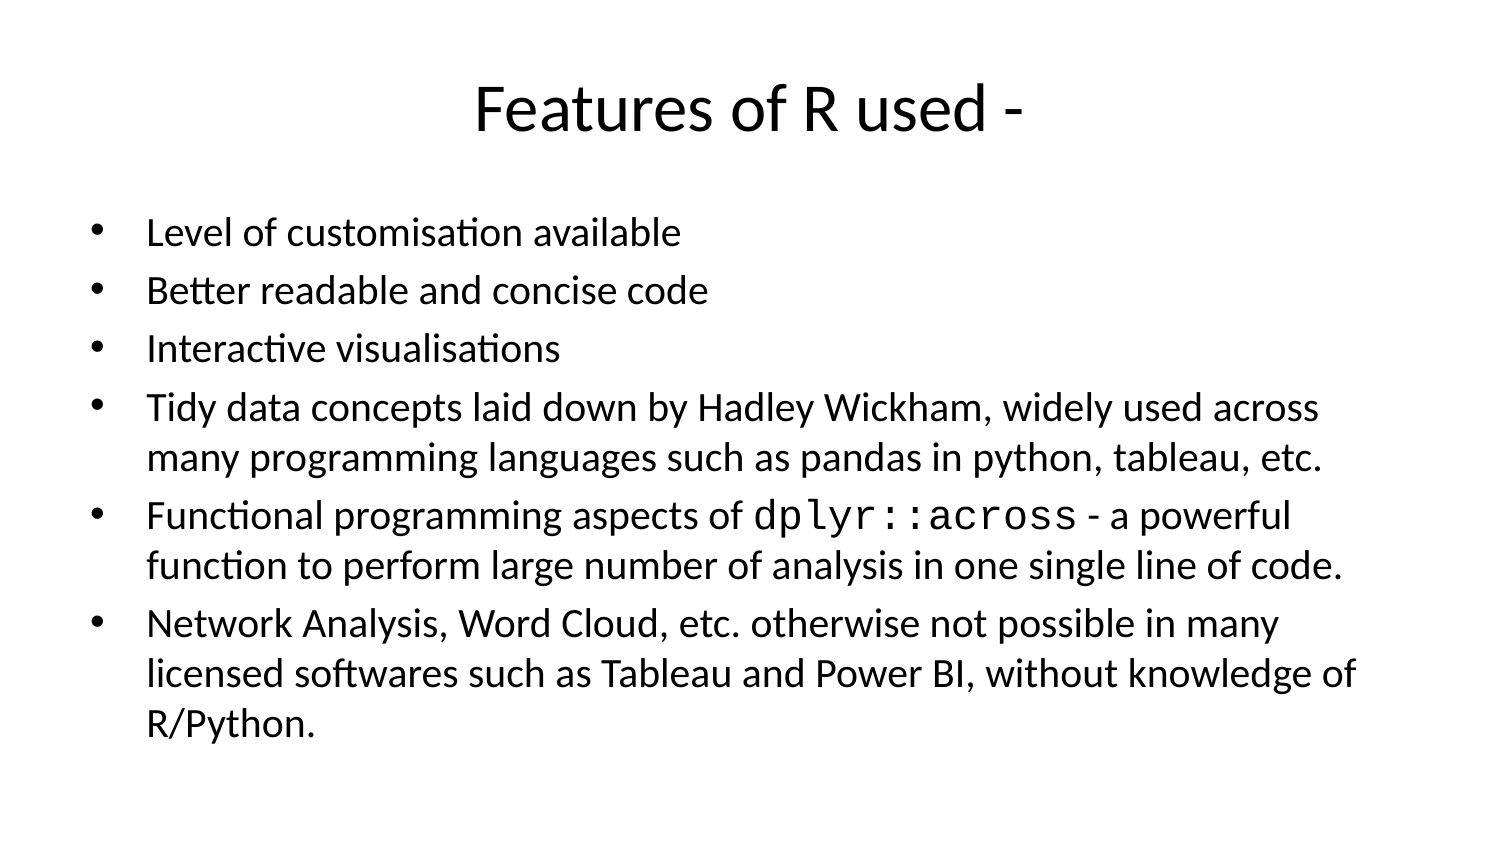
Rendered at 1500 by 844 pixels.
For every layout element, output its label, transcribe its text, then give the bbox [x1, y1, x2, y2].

title Features of R used - [75, 33, 1425, 175]
list Level of customisation available Better readable and concise code Interactive visualisations Tidy data concepts laid down by Hadley Wickham, widely used across many programming languages such as pandas in python, tableau, etc. Functional programming aspects of dplyr::across - a powerful function to perform large number of analysis in one single line of code. Network Analysis, Word Cloud, etc. otherwise not possible in many licensed softwares such as Tableau and Power BI, without knowledge of R/Python. [75, 196, 1425, 754]
